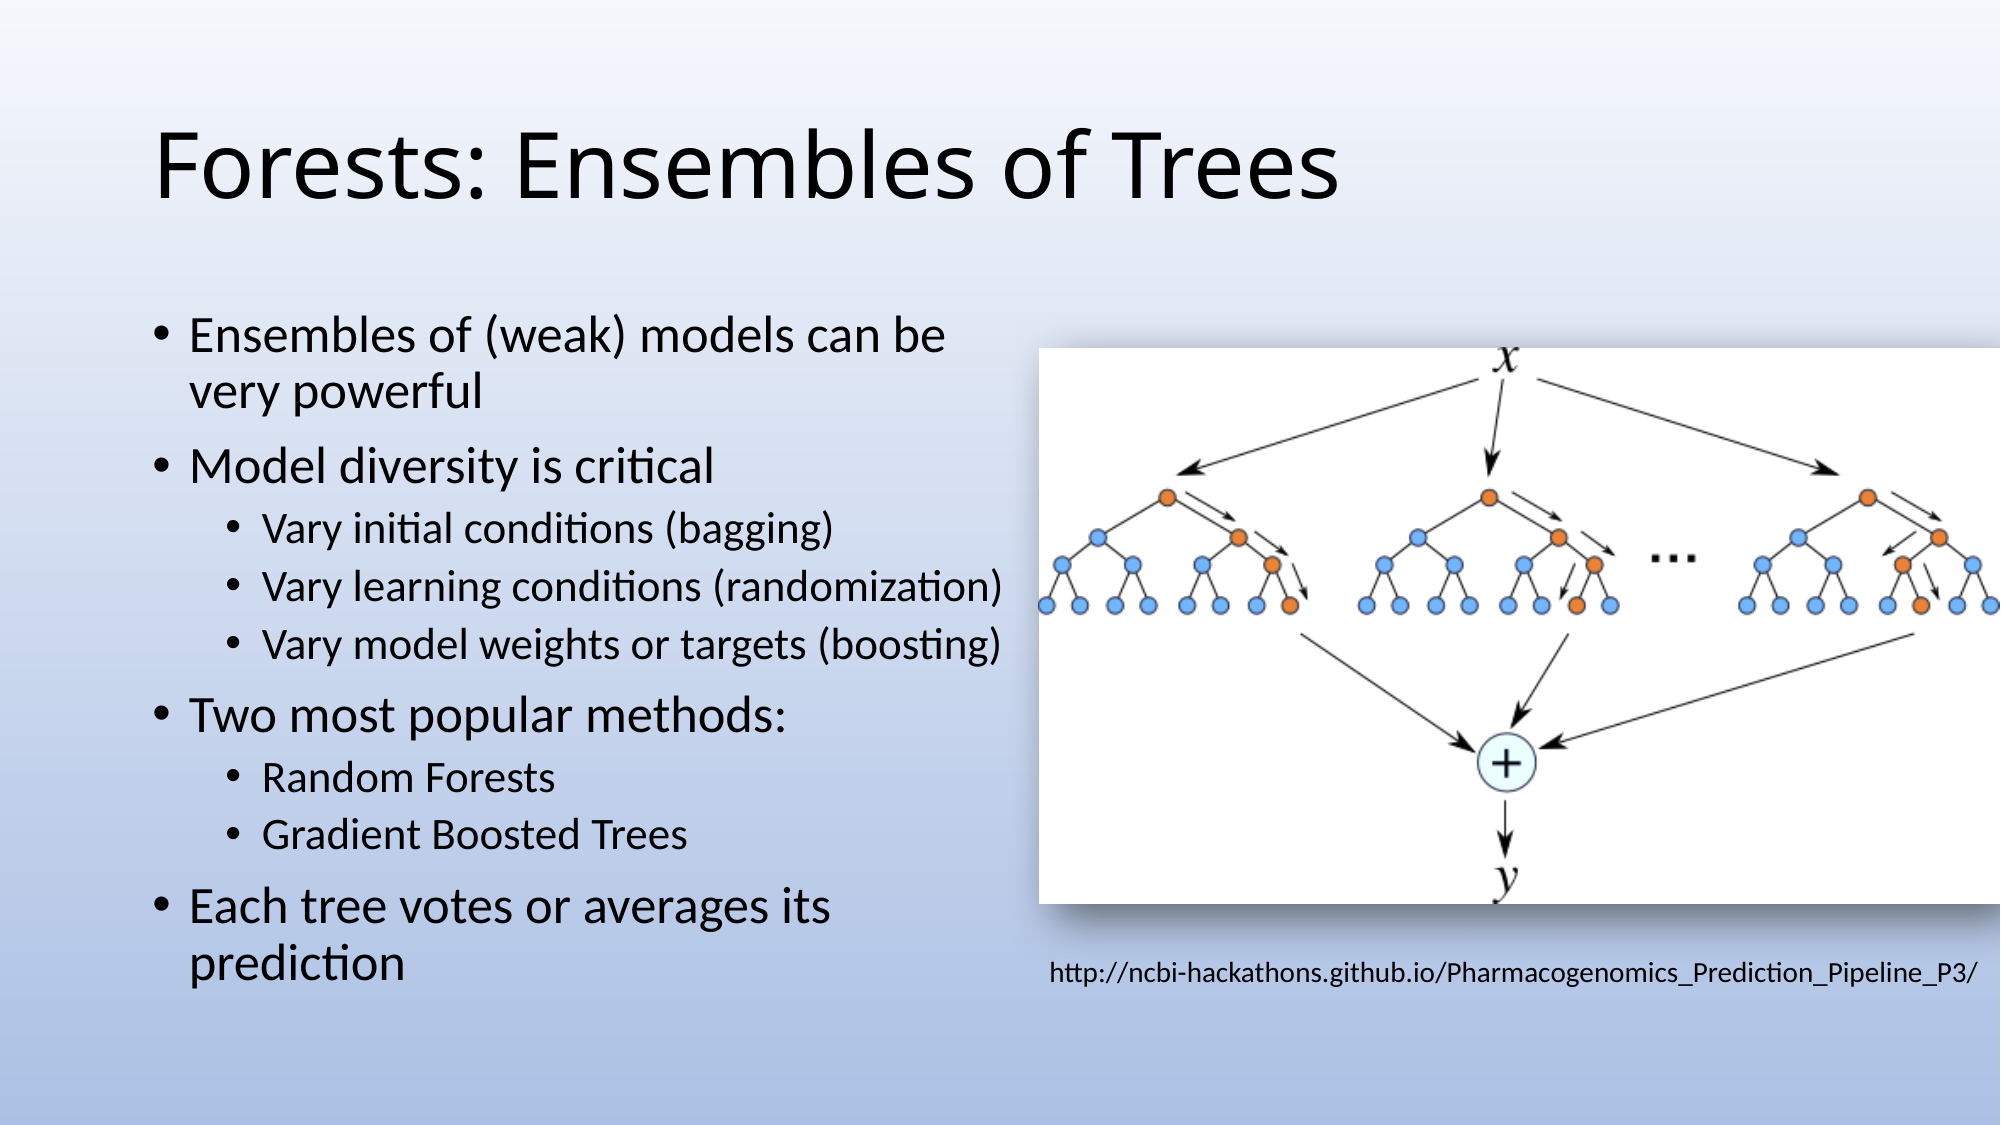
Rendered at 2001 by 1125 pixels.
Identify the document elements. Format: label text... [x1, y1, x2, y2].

text_box http://ncbi-hackathons.github.io/Pharmacogenomics_Prediction_Pipeline_P3/ [1034, 945, 1994, 996]
picture [1038, 347, 2000, 904]
list Ensembles of (weak) models can be very powerful Model diversity is critical Vary initial conditions (bagging) Vary learning conditions (randomization) Vary model weights or targets (boosting) Two most popular methods: Random Forests Gradient Boosted Trees Each tree votes or averages its prediction [137, 299, 1039, 1014]
title Forests: Ensembles of Trees [137, 59, 1863, 278]
